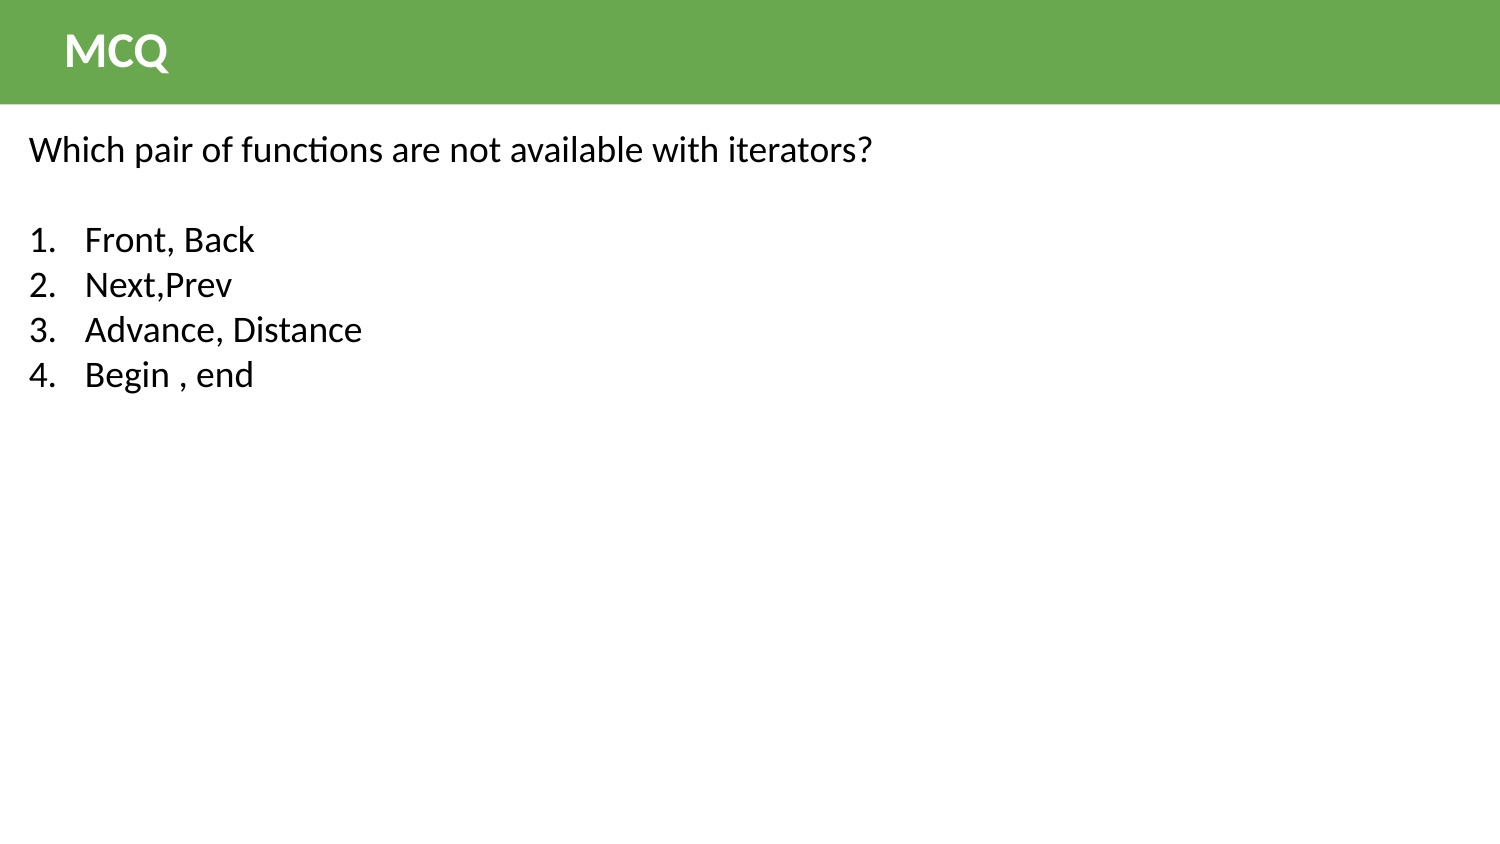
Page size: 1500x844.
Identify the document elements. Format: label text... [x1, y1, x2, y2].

text_box MCQ [63, 15, 1203, 80]
text_box Which pair of functions are not available with iterators? Front, Back Next,Prev Advance, Distance Begin , end [13, 110, 1483, 829]
